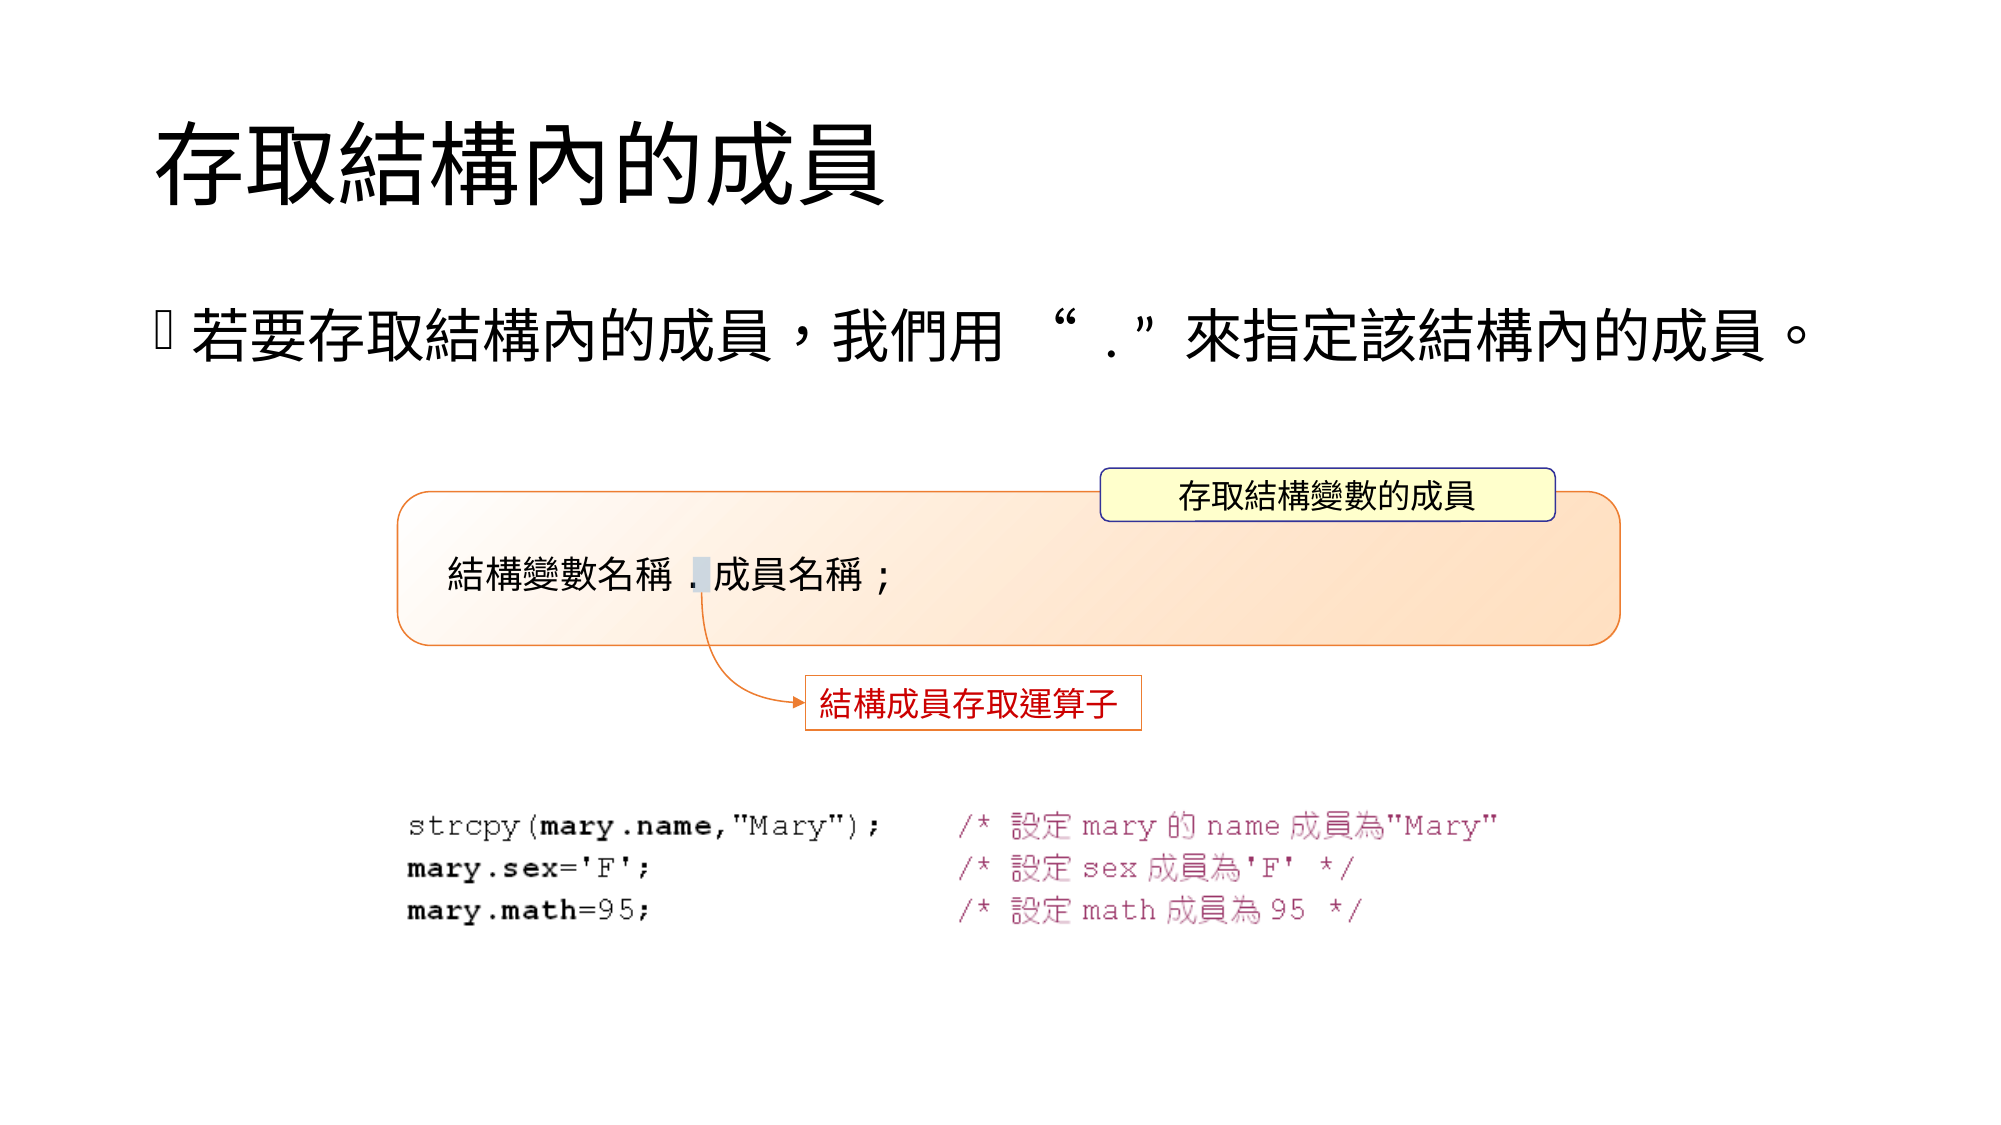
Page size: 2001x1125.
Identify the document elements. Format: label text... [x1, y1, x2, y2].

list 若要存取結構內的成員，我們用 “ . ” 來指定該結構內的成員。 [138, 299, 1864, 1014]
text_box 存取結構變數的成員 [1100, 468, 1556, 522]
text_box [692, 556, 711, 593]
text_box 結構成員存取運算子 [805, 675, 1142, 731]
title 存取結構內的成員 [138, 60, 1864, 278]
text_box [695, 598, 806, 697]
text_box 結構變數名稱.成員名稱; [397, 491, 1621, 646]
picture [403, 799, 1501, 932]
